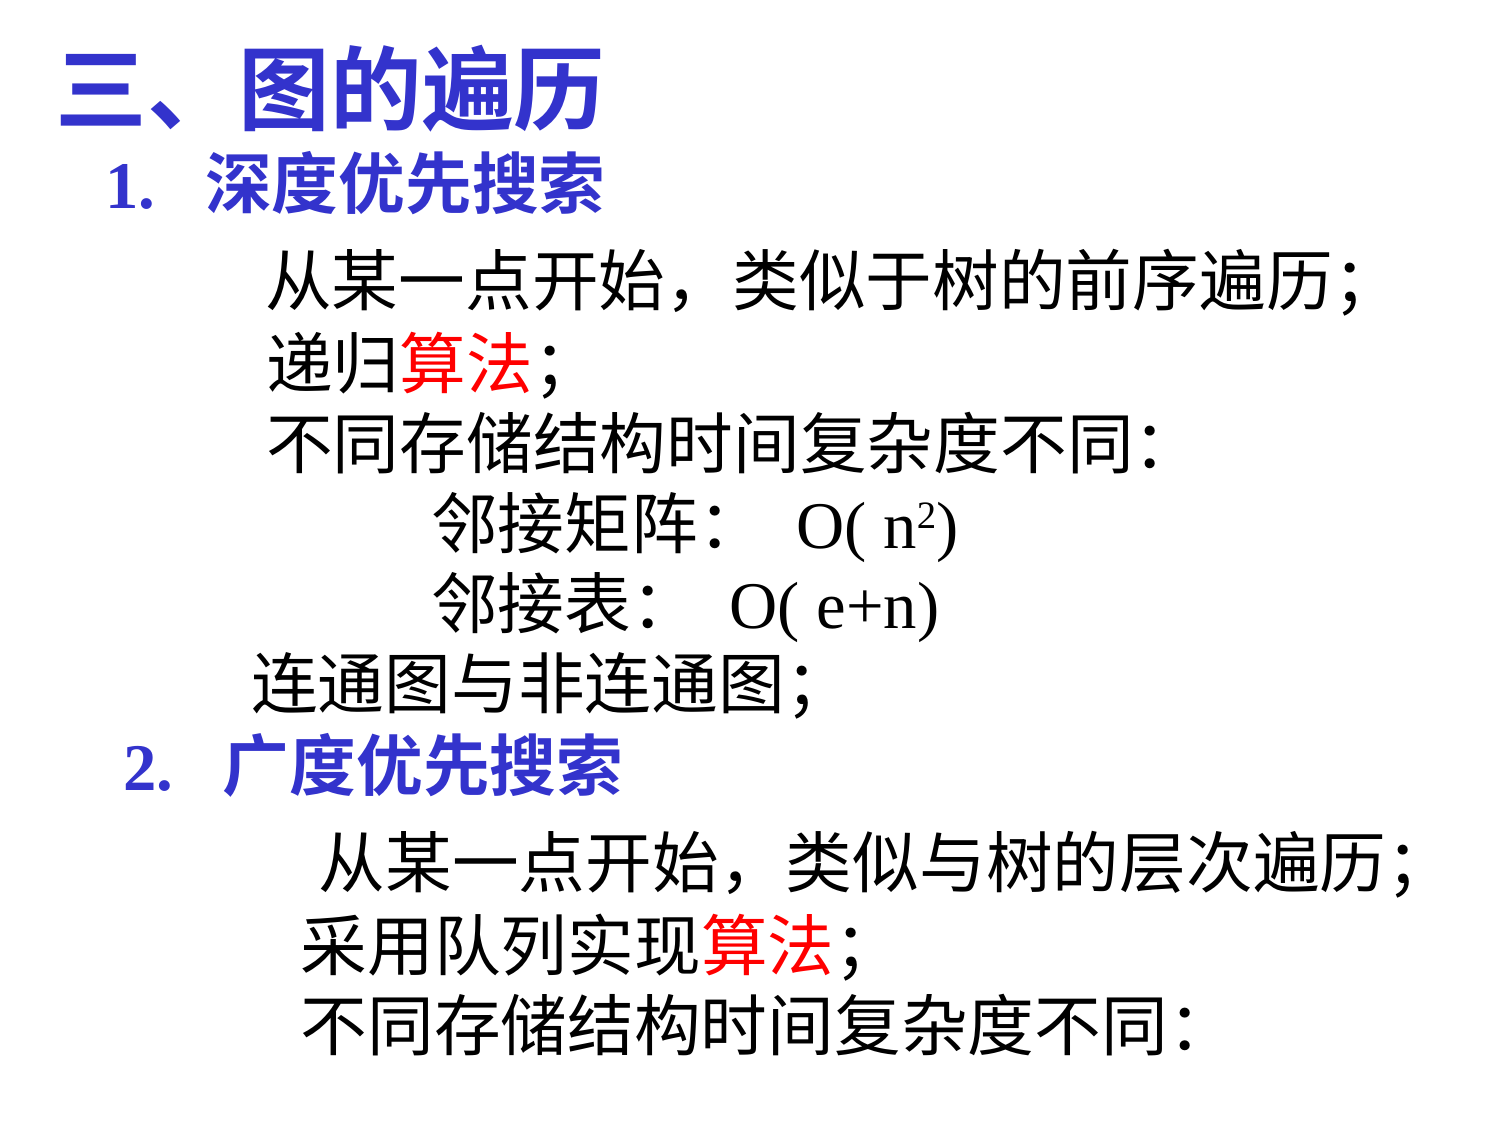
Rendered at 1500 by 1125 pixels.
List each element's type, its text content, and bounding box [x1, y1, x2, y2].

text_box 三、图的遍历 1. 深度优先搜索 从某一点开始，类似于树的前序遍历； 递归算法； 不同存储结构时间复杂度不同： 邻接矩阵： O( n2) 邻接表： O( e+n) 连通图与非连通图； [40, 24, 1500, 730]
text_box 2. 广度优先搜索 从某一点开始，类似与树的层次遍历； 采用队列实现算法； 不同存储结构时间复杂度不同： [75, 716, 1499, 1072]
